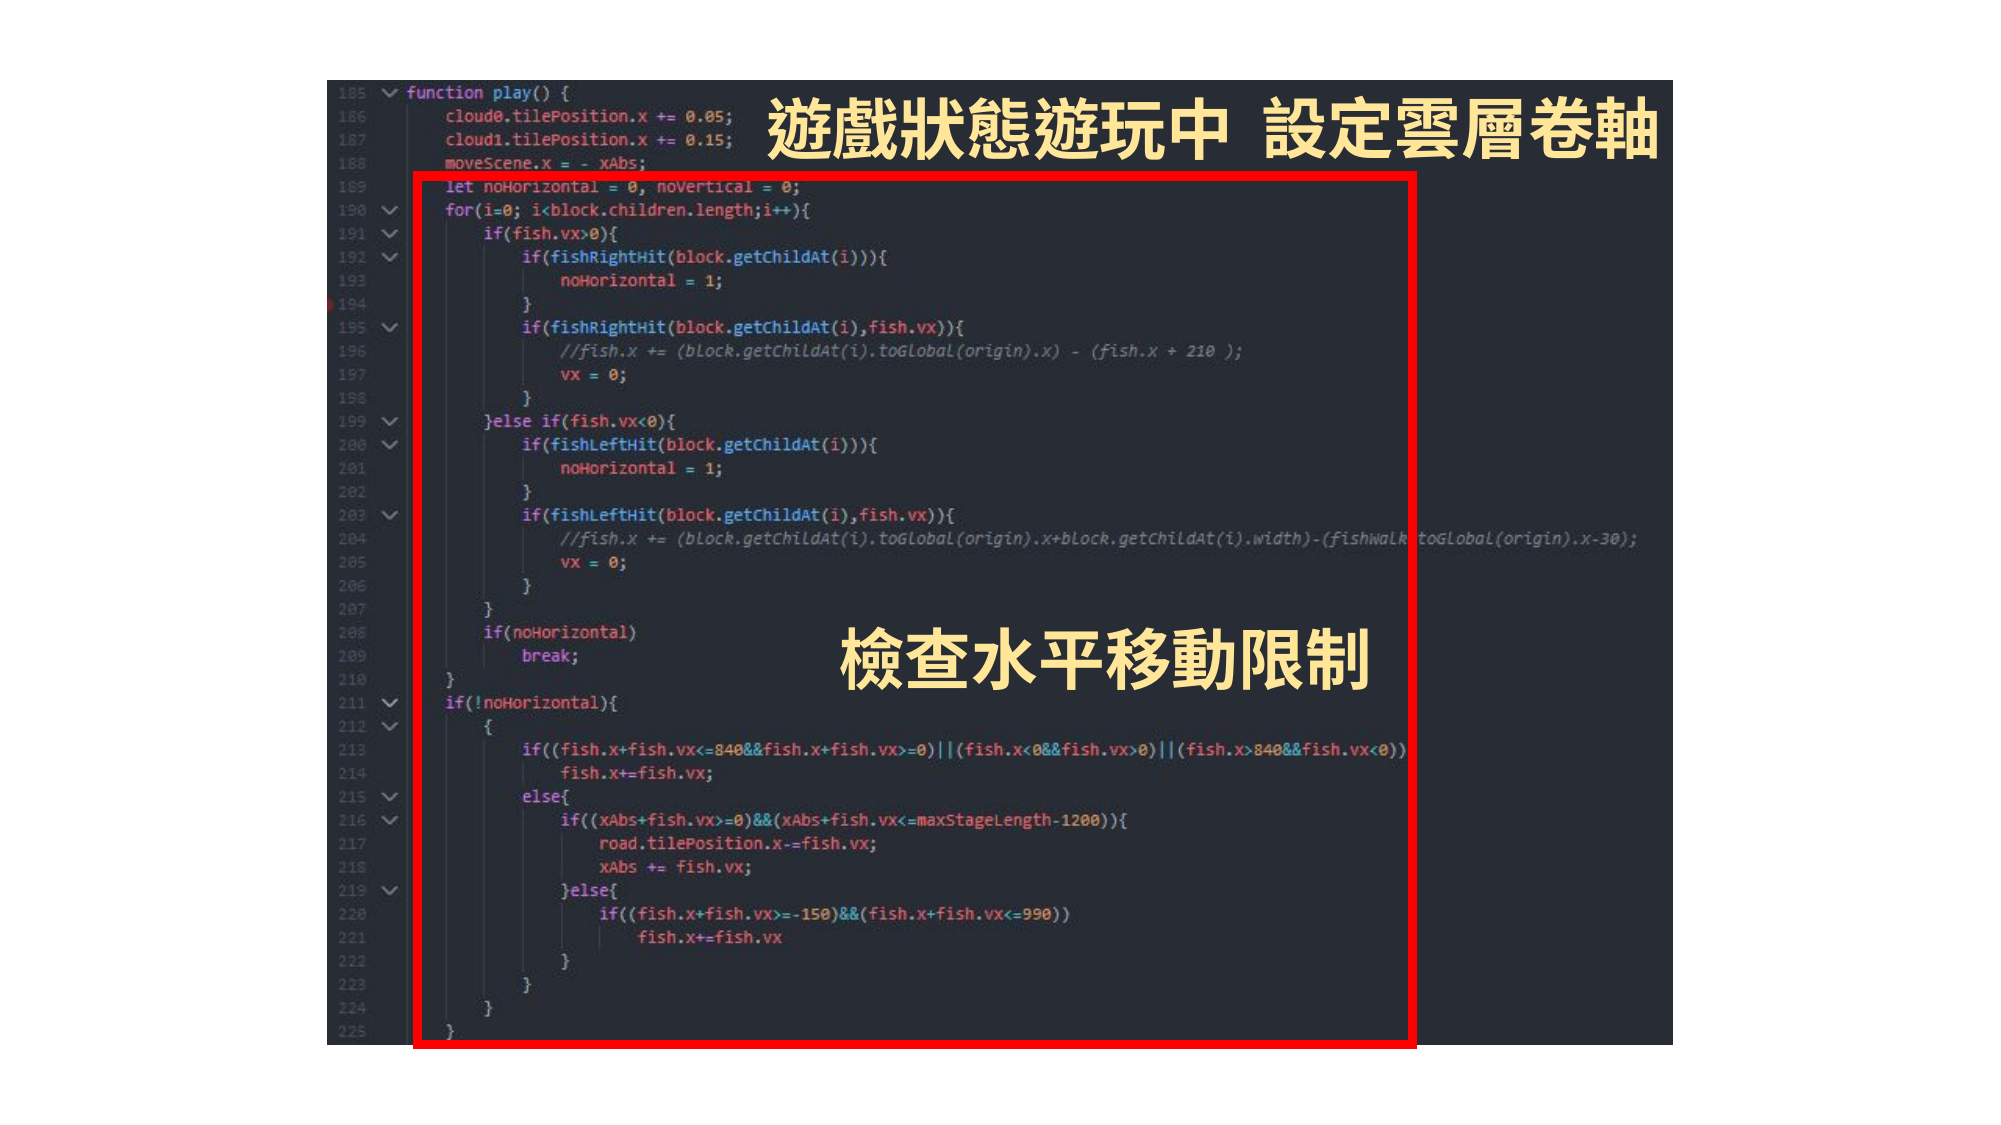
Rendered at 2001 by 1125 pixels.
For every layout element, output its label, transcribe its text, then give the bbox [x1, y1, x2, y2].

picture [327, 80, 1673, 1045]
text_box 設定雲層卷軸 [1246, 79, 1677, 175]
